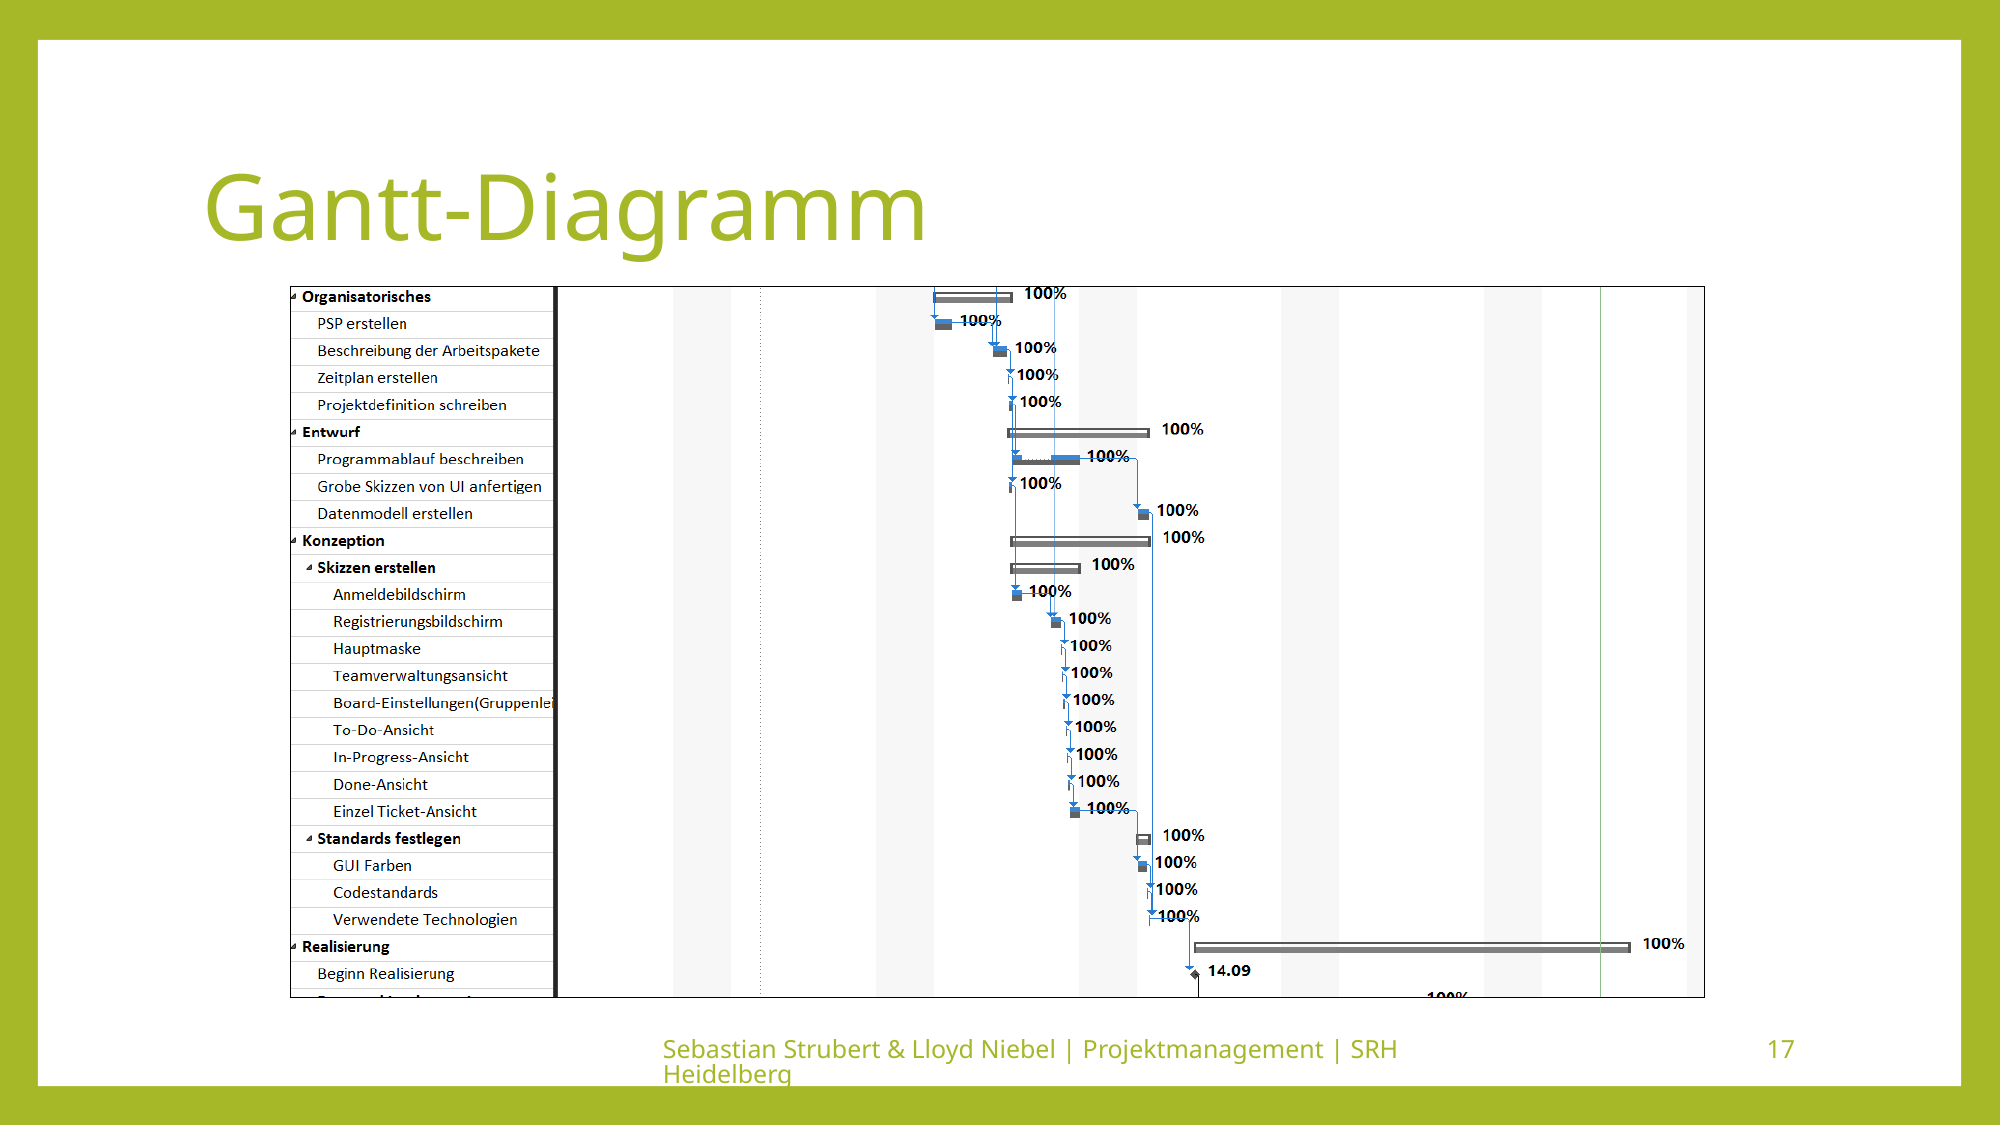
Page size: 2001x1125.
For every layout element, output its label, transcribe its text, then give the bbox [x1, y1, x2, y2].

slide_number 17 [1530, 1020, 1811, 1081]
footer Sebastian Strubert & Lloyd Niebel | Projektmanagement | SRH Heidelberg [647, 1020, 1422, 1081]
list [289, 286, 1706, 998]
title Gantt-Diagramm [187, 99, 1808, 323]
